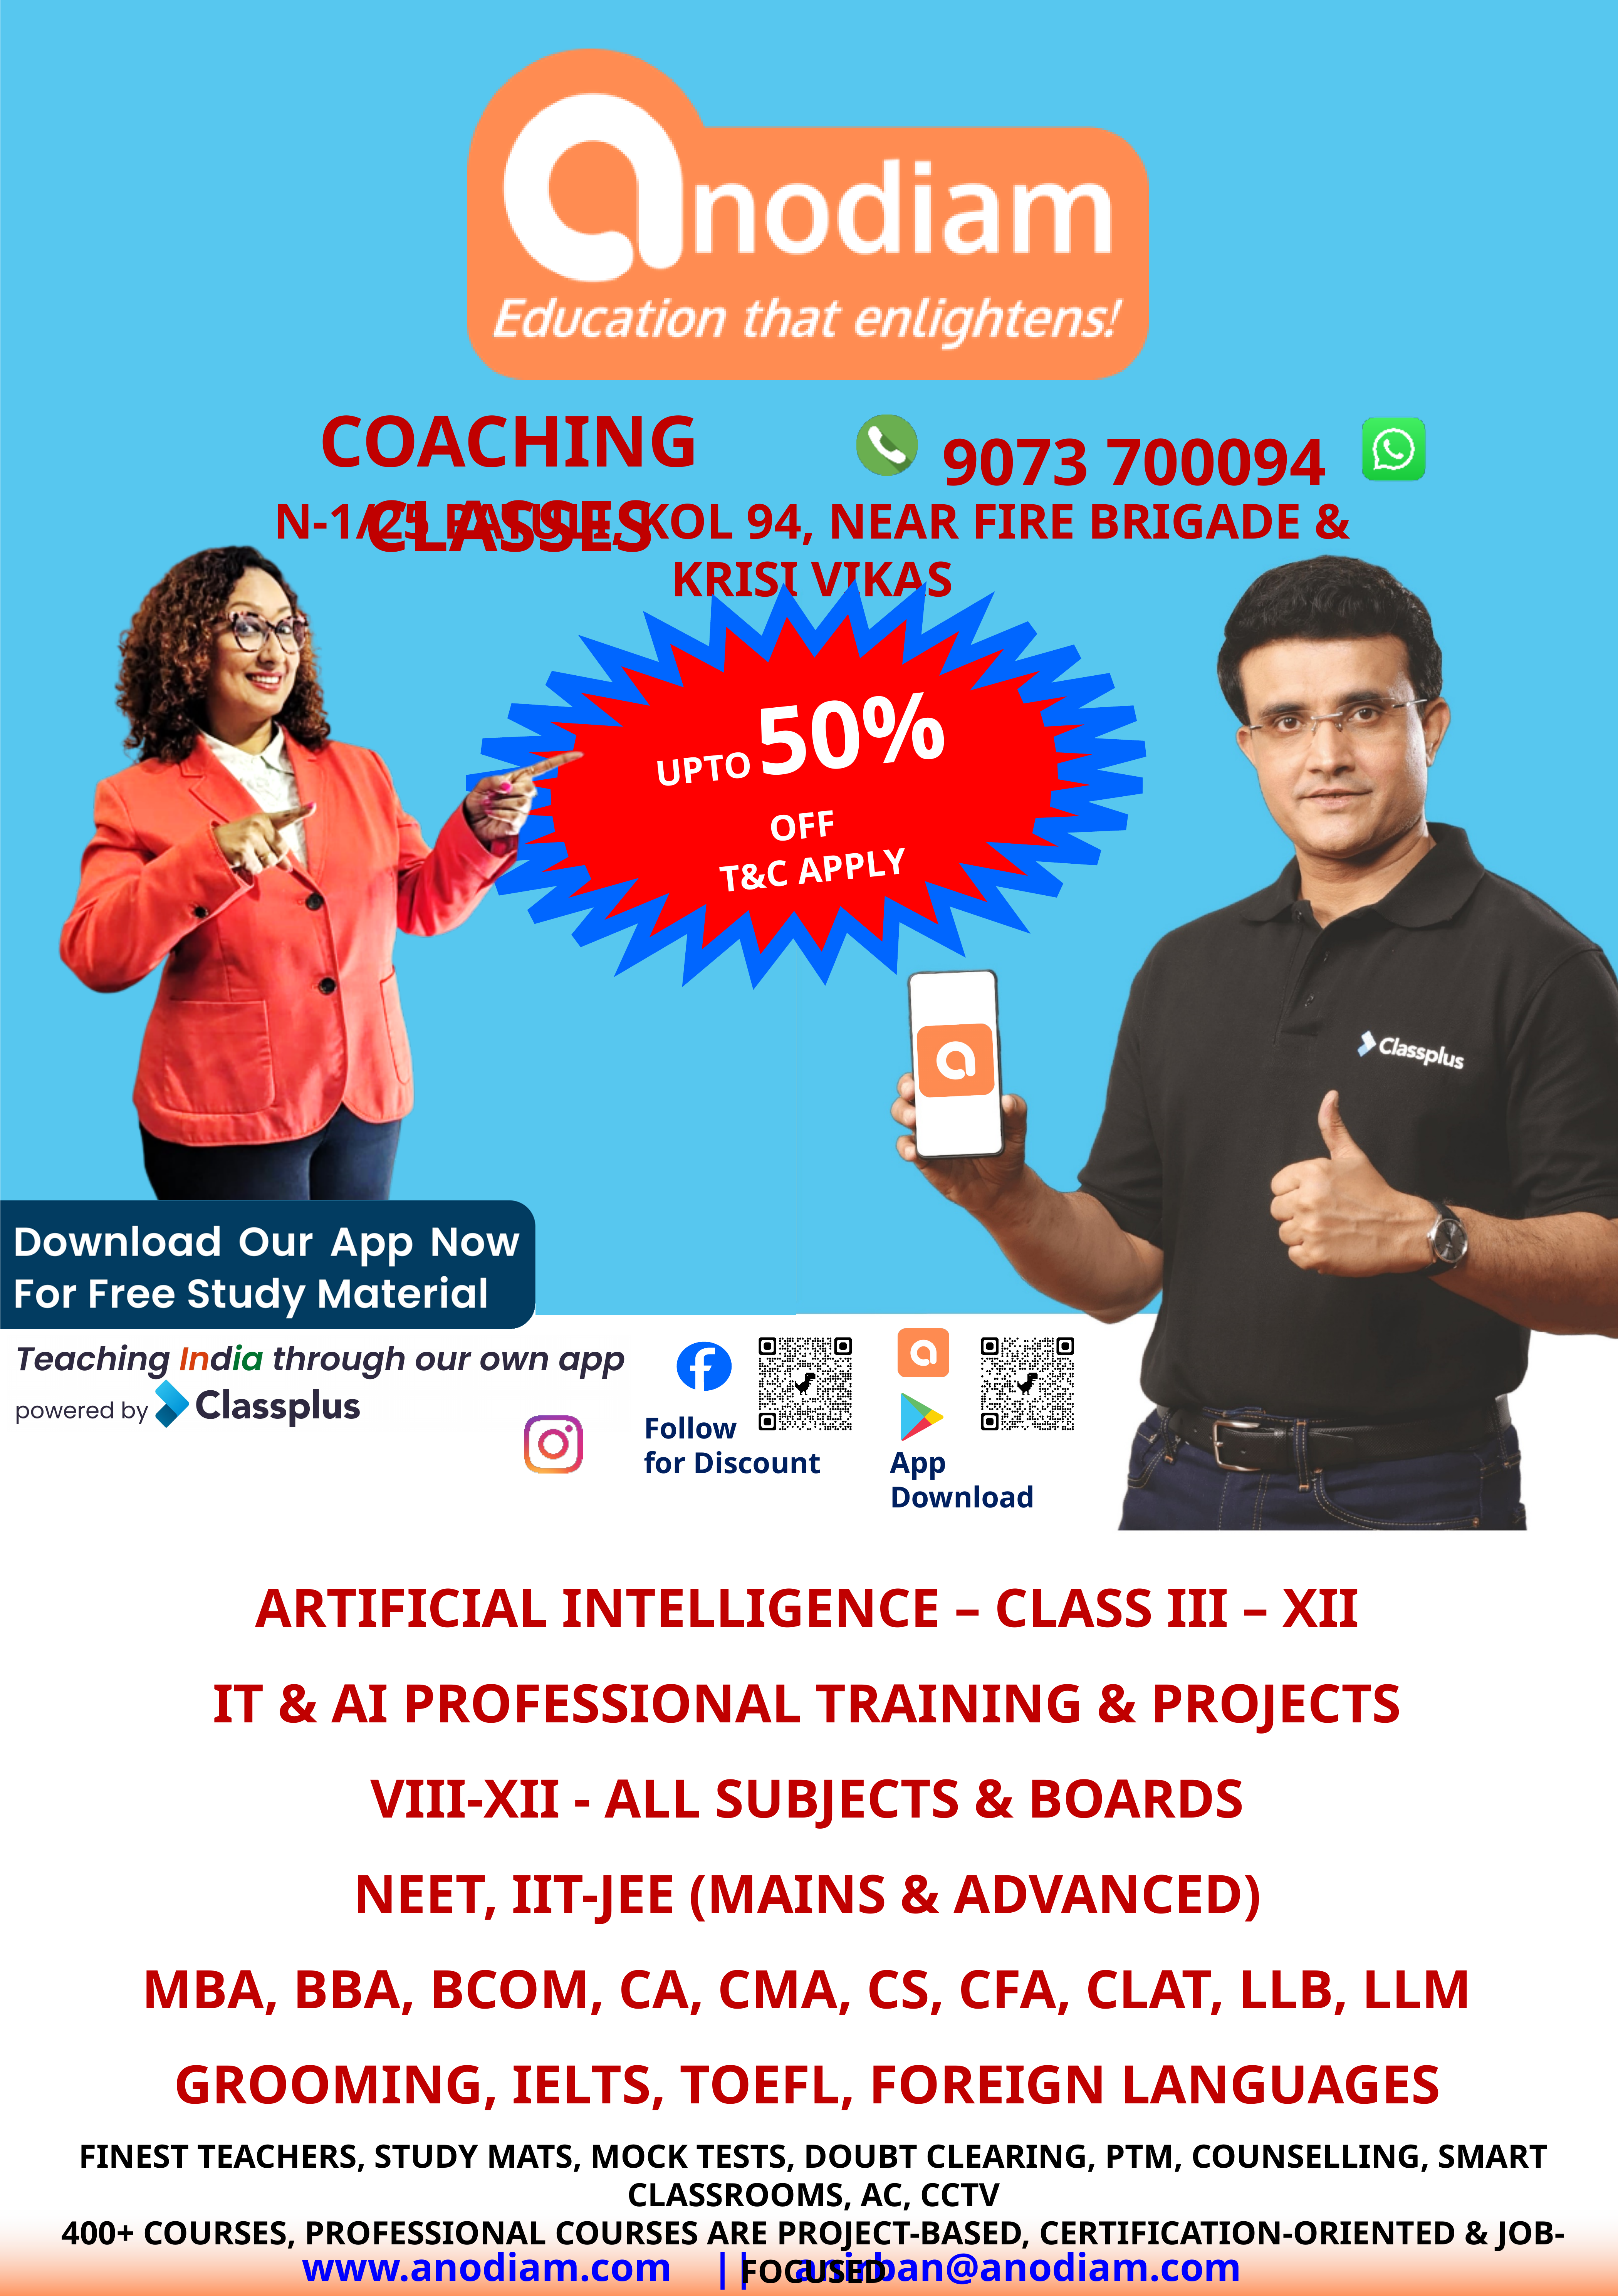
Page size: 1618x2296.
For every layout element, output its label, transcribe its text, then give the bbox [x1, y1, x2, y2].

text_box ARTIFICIAL INTELLIGENCE – Class III – XII IT & AI Professional Training & Projects VIII-XII - All Subjects & Boards NEET, IIT-JEE (Mains & Advanced) MBA, BBA, BCom, CA, CMA, CS, CFA, CLAT, LLB, LLM Grooming, IELTS, TOEFL, Foreign Languages [0, 1539, 1618, 2117]
text_box Finest Teachers, Study Mats, Mock Tests, Doubt Clearing, PTM, Counselling, Smart Classrooms, AC, CCTV 400+ Courses, Professional Courses are Project-Based, Certification-Oriented & Job-Focused [5, 2133, 1618, 2293]
text_box [0, 2210, 1618, 2296]
picture [0, 0, 1618, 1721]
